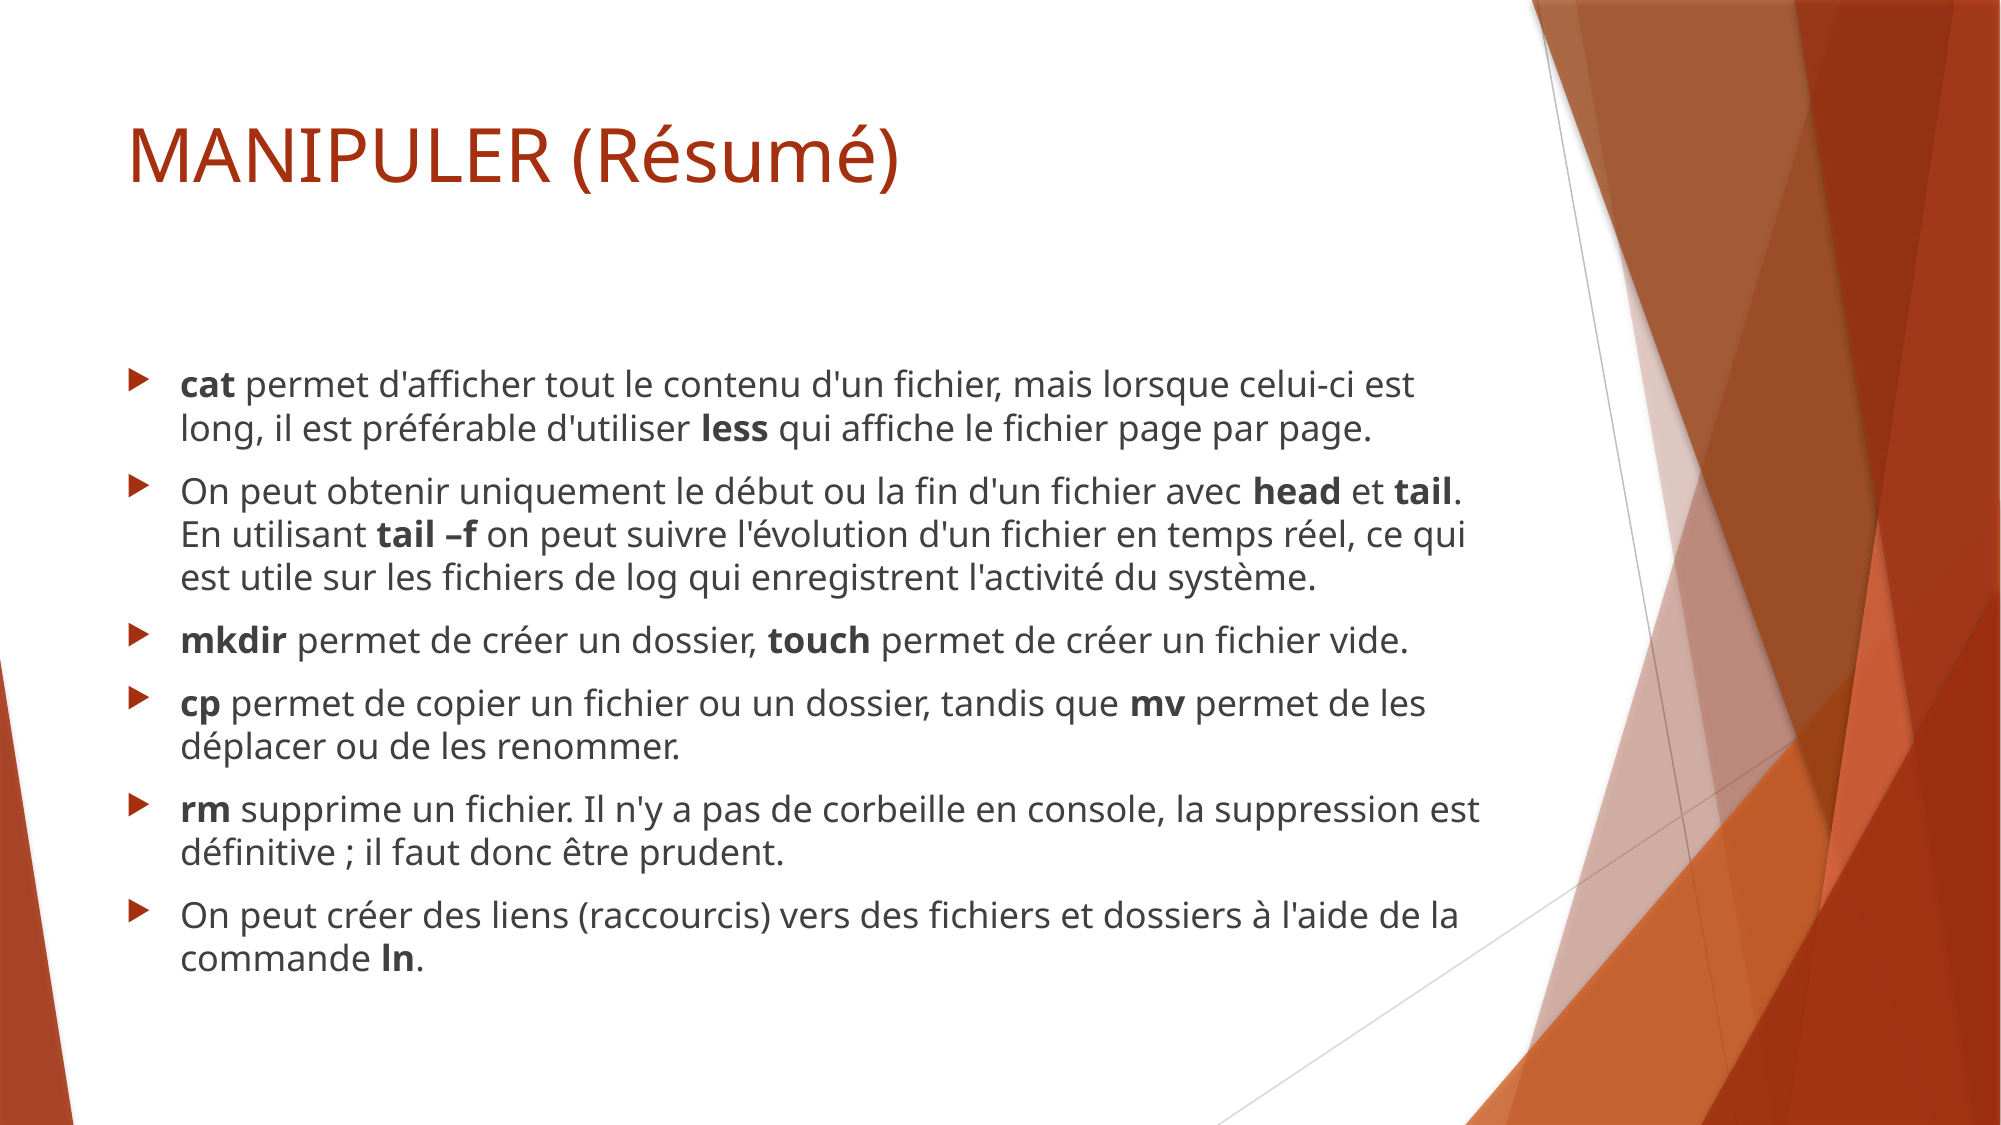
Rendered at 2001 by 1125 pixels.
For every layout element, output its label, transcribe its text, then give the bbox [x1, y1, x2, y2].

title MANIPULER (Résumé) [111, 99, 1522, 317]
list cat permet d'afficher tout le contenu d'un fichier, mais lorsque celui-ci est long, il est préférable d'utiliser less qui affiche le fichier page par page. On peut obtenir uniquement le début ou la fin d'un fichier avec head et tail. En utilisant tail –f on peut suivre l'évolution d'un fichier en temps réel, ce qui est utile sur les fichiers de log qui enregistrent l'activité du système. mkdir permet de créer un dossier, touch permet de créer un fichier vide. cp permet de copier un fichier ou un dossier, tandis que mv permet de les déplacer ou de les renommer. rm supprime un fichier. Il n'y a pas de corbeille en console, la suppression est définitive ; il faut donc être prudent. On peut créer des liens (raccourcis) vers des fichiers et dossiers à l'aide de la commande ln. [111, 354, 1522, 992]
